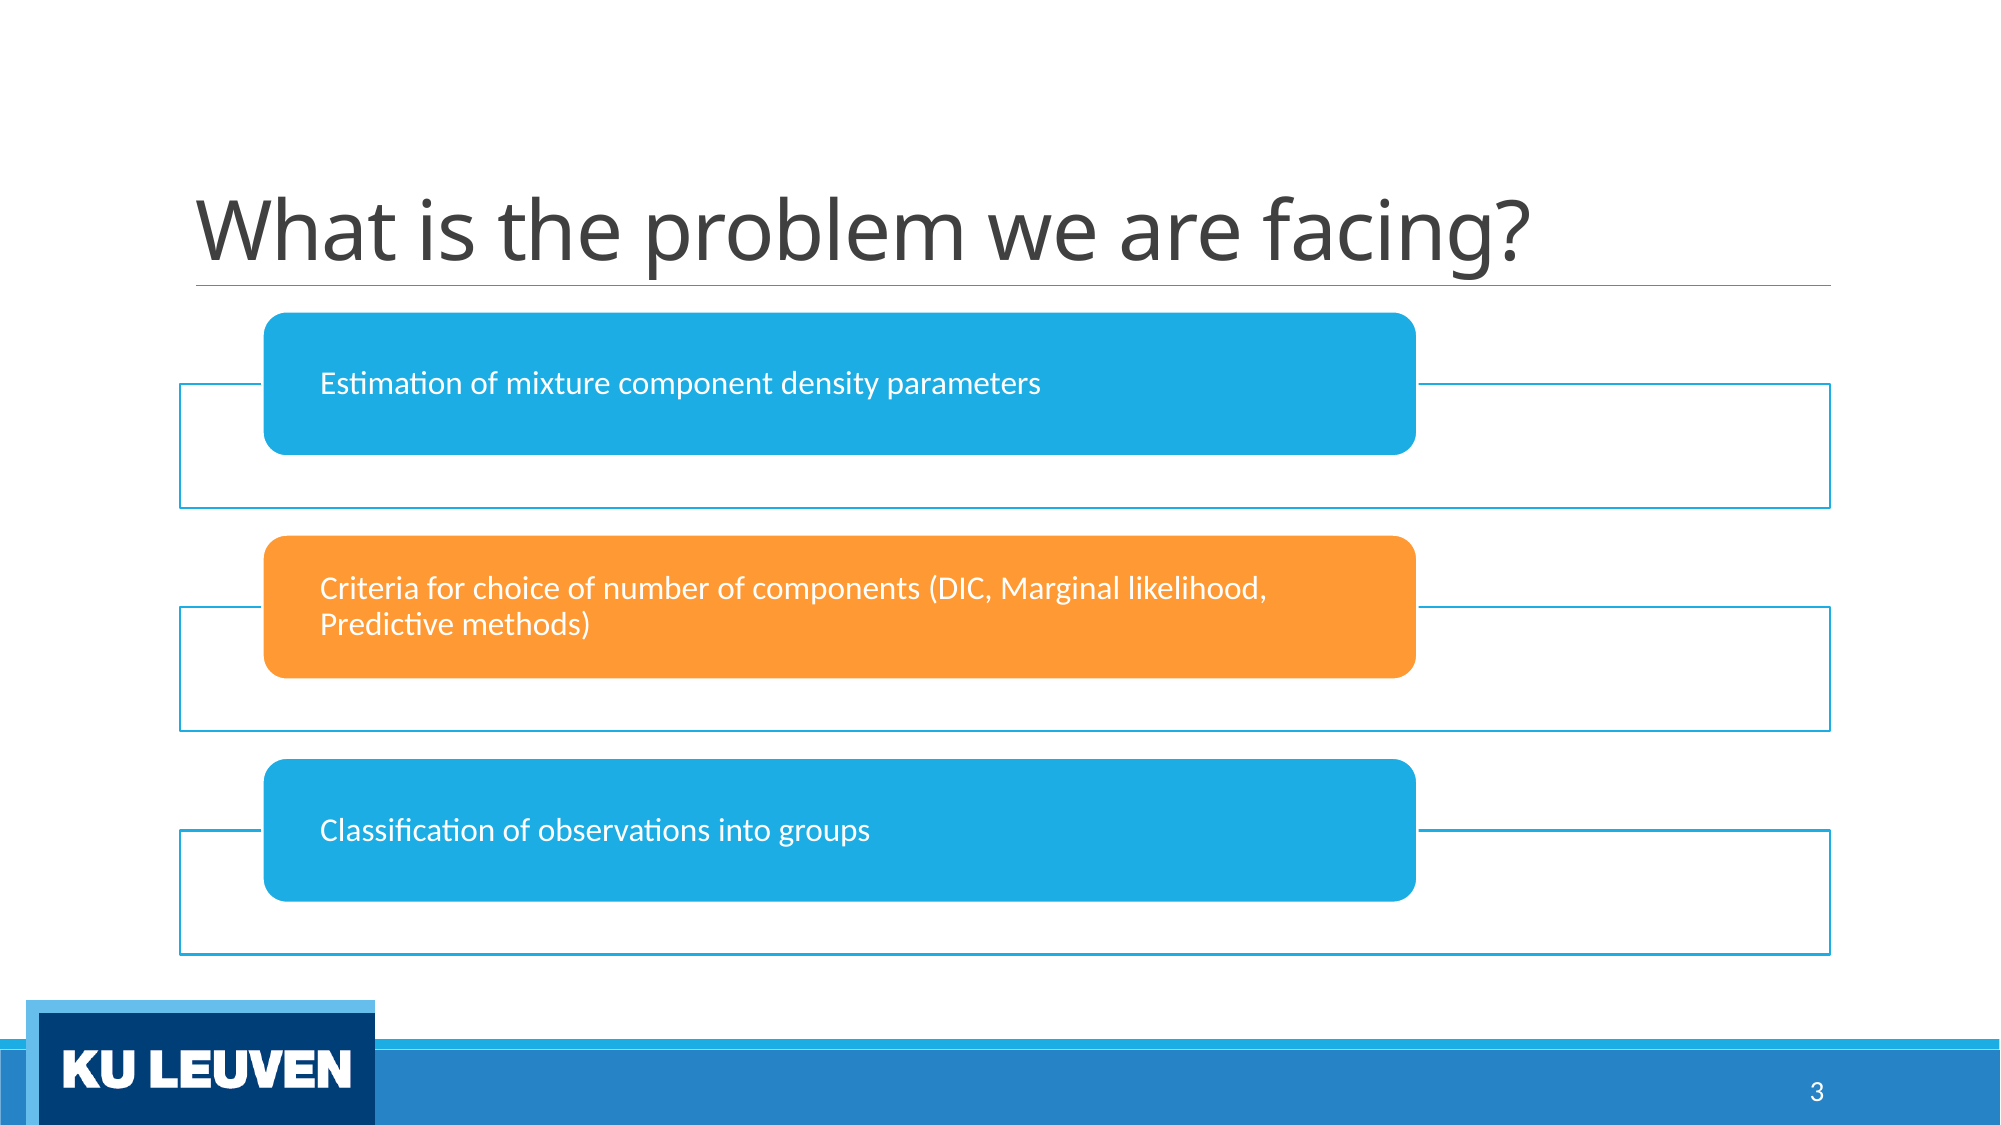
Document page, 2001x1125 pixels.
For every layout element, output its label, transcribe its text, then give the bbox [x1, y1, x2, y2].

picture [26, 1000, 375, 1125]
title What is the problem we are facing? [180, 47, 1830, 285]
slide_number 3 [1624, 1059, 1840, 1120]
